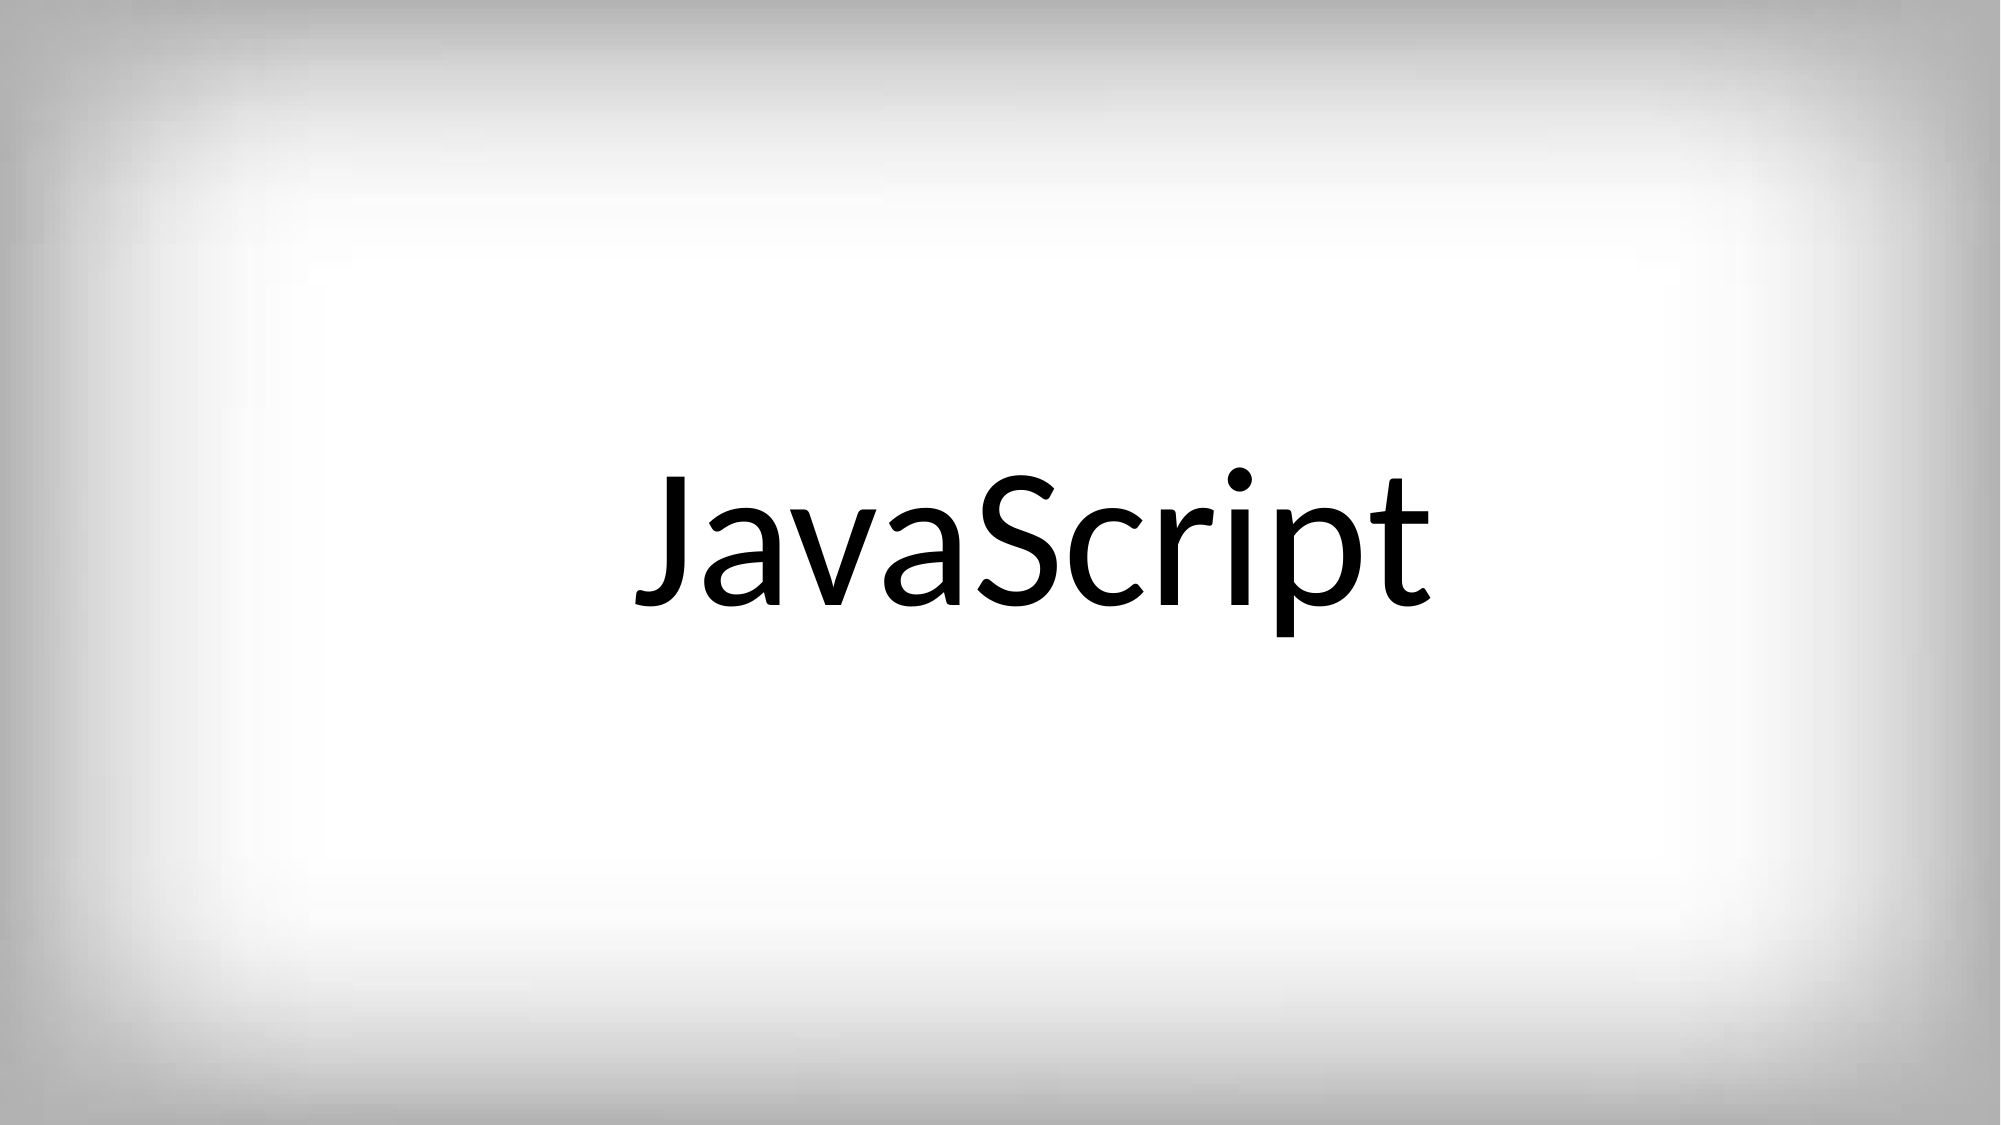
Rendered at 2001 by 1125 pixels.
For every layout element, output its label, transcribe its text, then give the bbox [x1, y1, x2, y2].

text_box JavaScript [317, 397, 1752, 653]
picture [0, 0, 2001, 1125]
